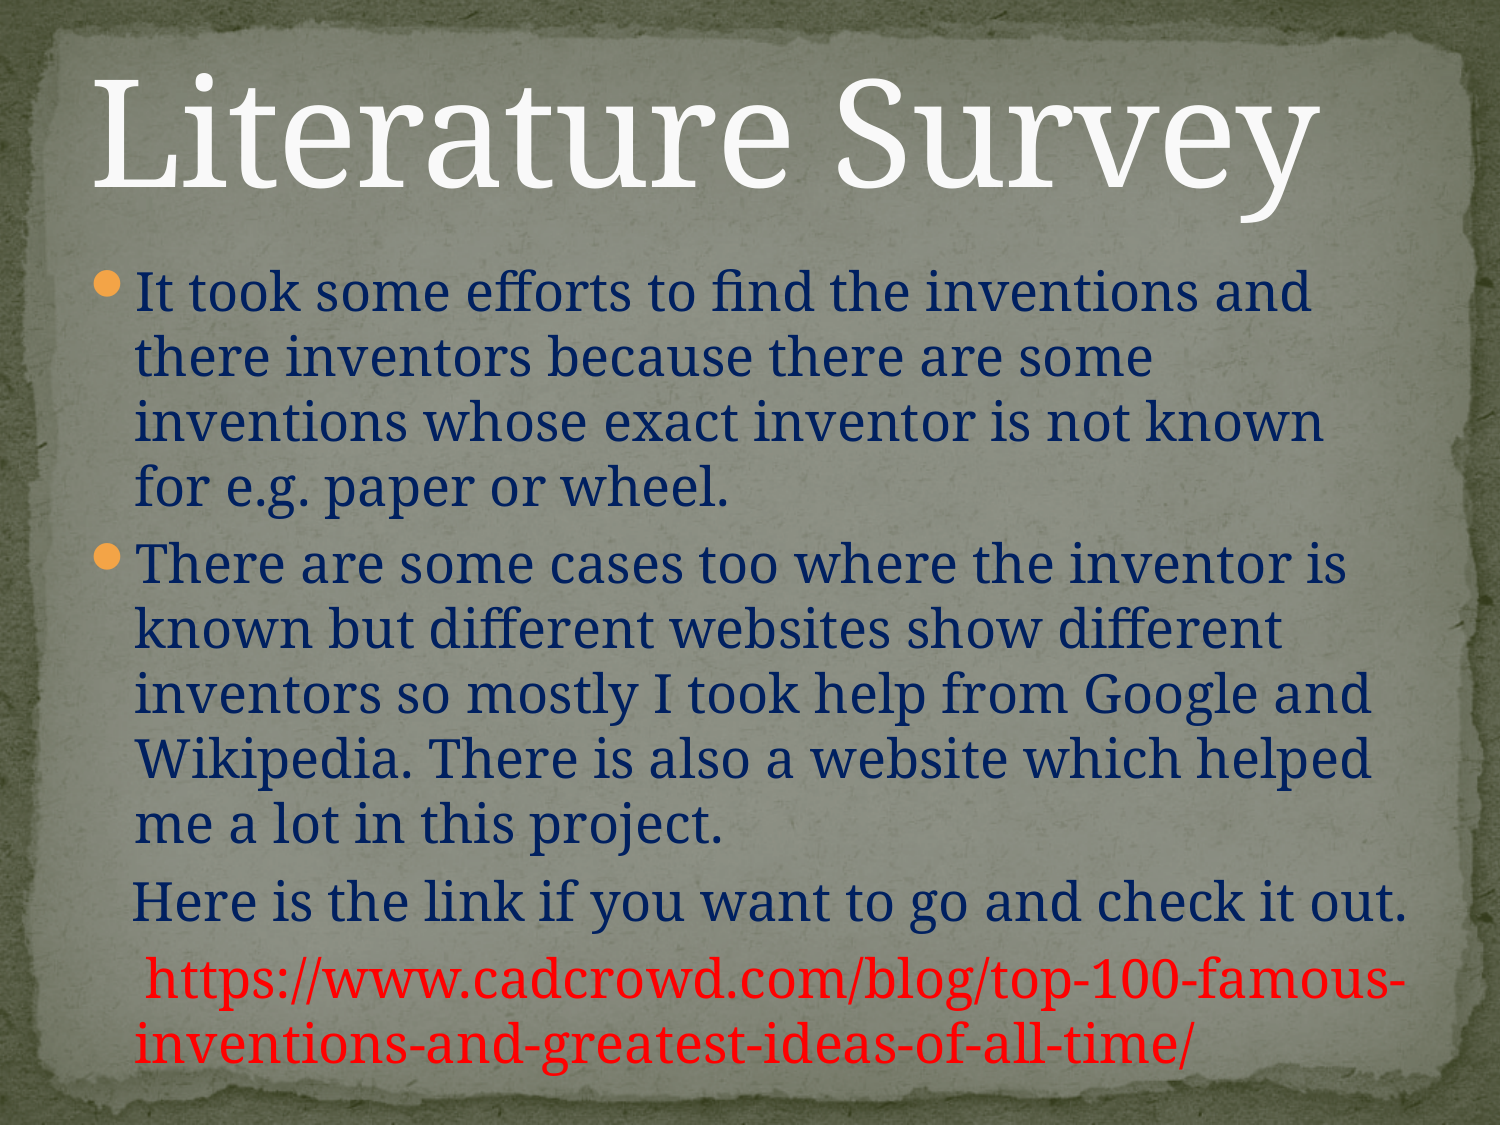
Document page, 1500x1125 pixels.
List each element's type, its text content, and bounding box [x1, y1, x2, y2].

list It took some efforts to find the inventions and there inventors because there are some inventions whose exact inventor is not known for e.g. paper or wheel. There are some cases too where the inventor is known but different websites show different inventors so mostly I took help from Google and Wikipedia. There is also a website which helped me a lot in this project. Here is the link if you want to go and check it out. https://www.cadcrowd.com/blog/top-100-famous-inventions-and-greatest-ideas-of-all-time/ [75, 249, 1425, 1000]
title Literature Survey [74, 24, 1425, 225]
